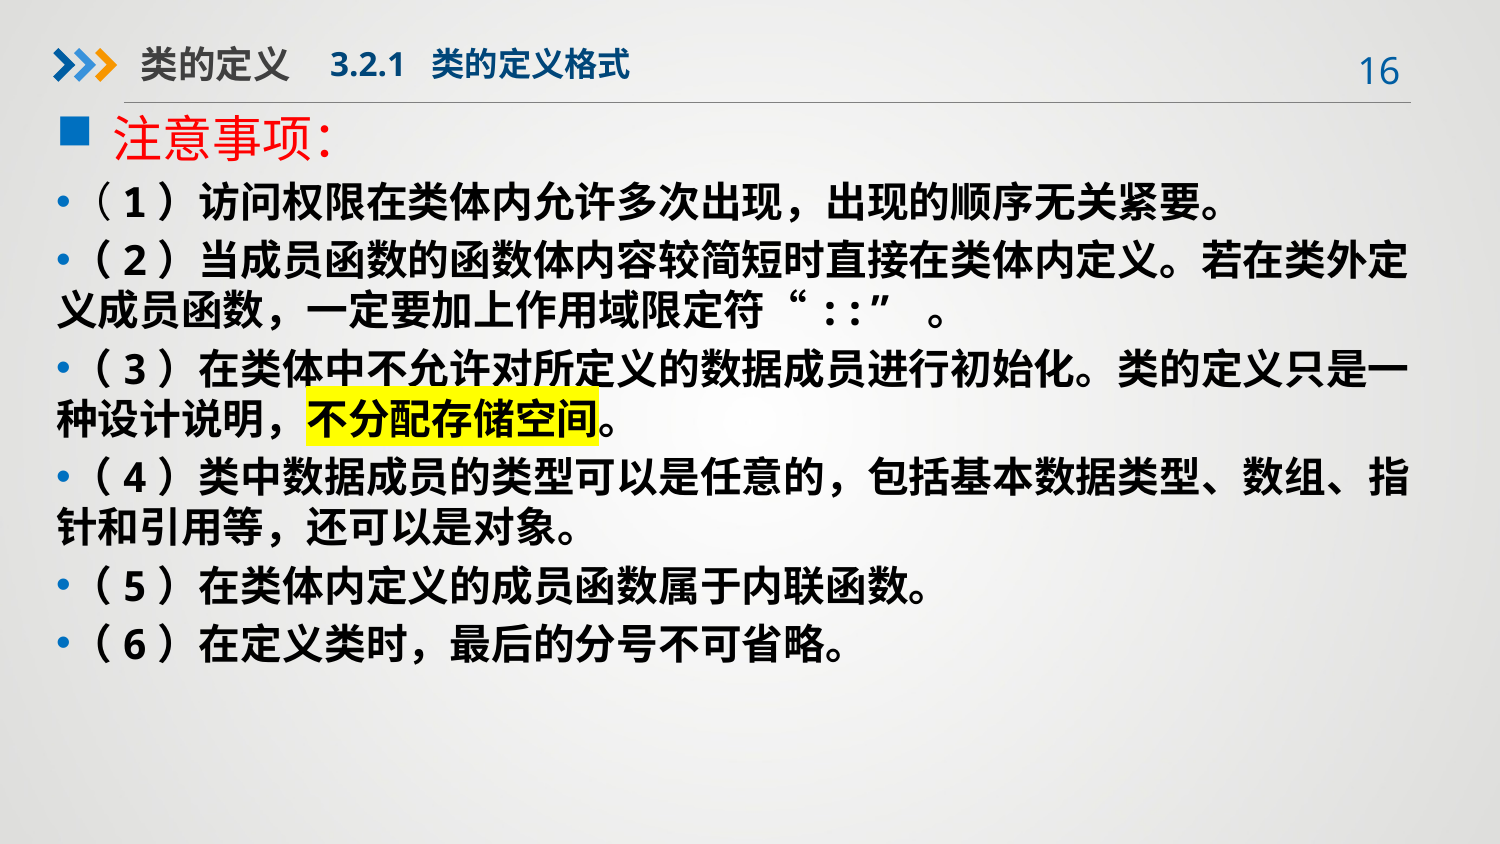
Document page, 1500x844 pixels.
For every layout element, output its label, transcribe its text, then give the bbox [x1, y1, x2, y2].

text_box 3.2.1 类的定义格式 [315, 36, 800, 91]
text_box 类的定义 [140, 32, 491, 95]
text_box 注意事项： （1）访问权限在类体内允许多次出现，出现的顺序无关紧要。 （2）当成员函数的函数体内容较简短时直接在类体内定义。若在类外定义成员函数，一定要加上作用域限定符“::” 。 （3）在类体中不允许对所定义的数据成员进行初始化。类的定义只是一种设计说明，不分配存储空间。 （4）类中数据成员的类型可以是任意的，包括基本数据类型、数组、指针和引用等，还可以是对象。 （5）在类体内定义的成员函数属于内联函数。 （6）在定义类时，最后的分号不可省略。 [41, 100, 1447, 729]
picture [0, 0, 1500, 844]
